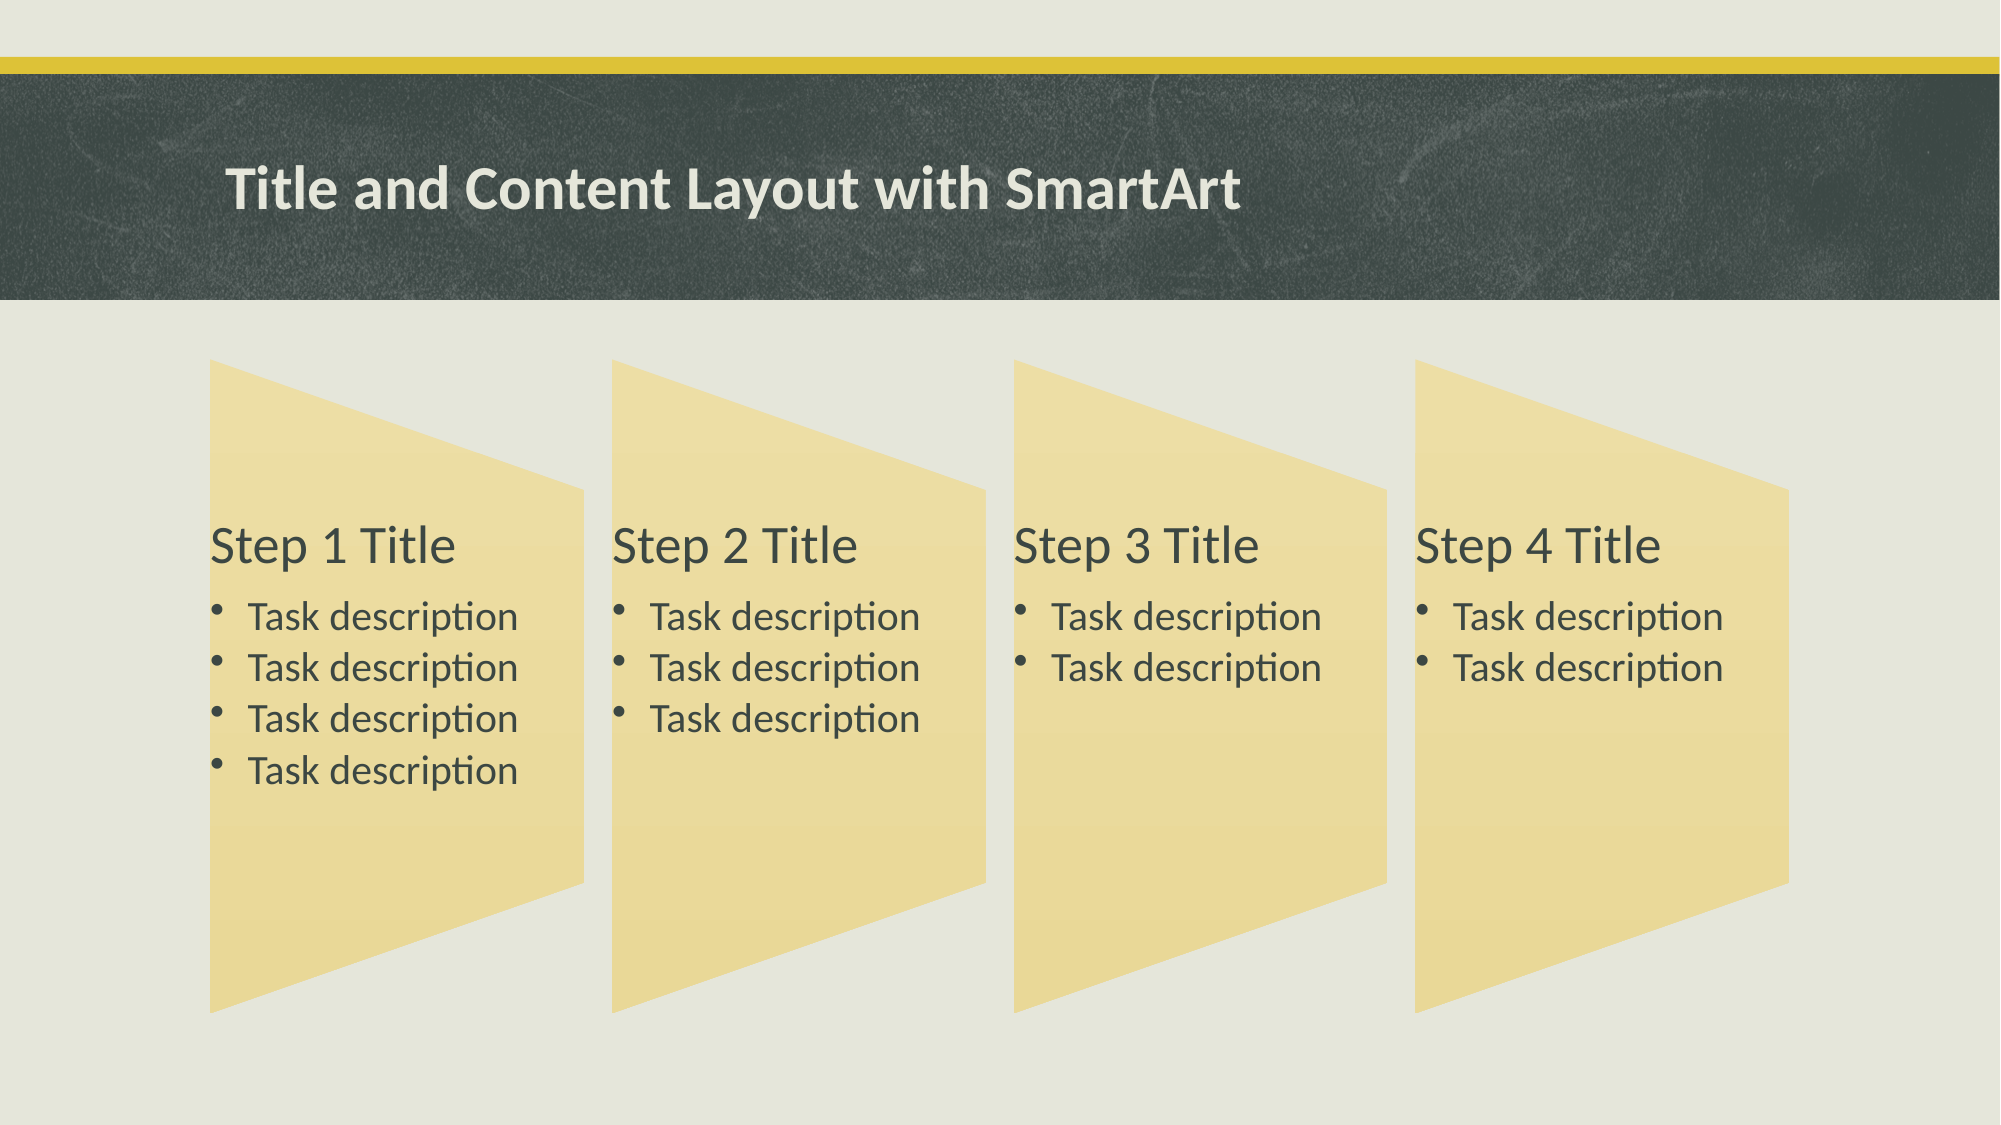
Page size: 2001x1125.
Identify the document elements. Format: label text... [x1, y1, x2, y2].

picture [0, 74, 2000, 300]
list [209, 359, 1790, 1014]
title Title and Content Layout with SmartArt [210, 76, 1790, 300]
